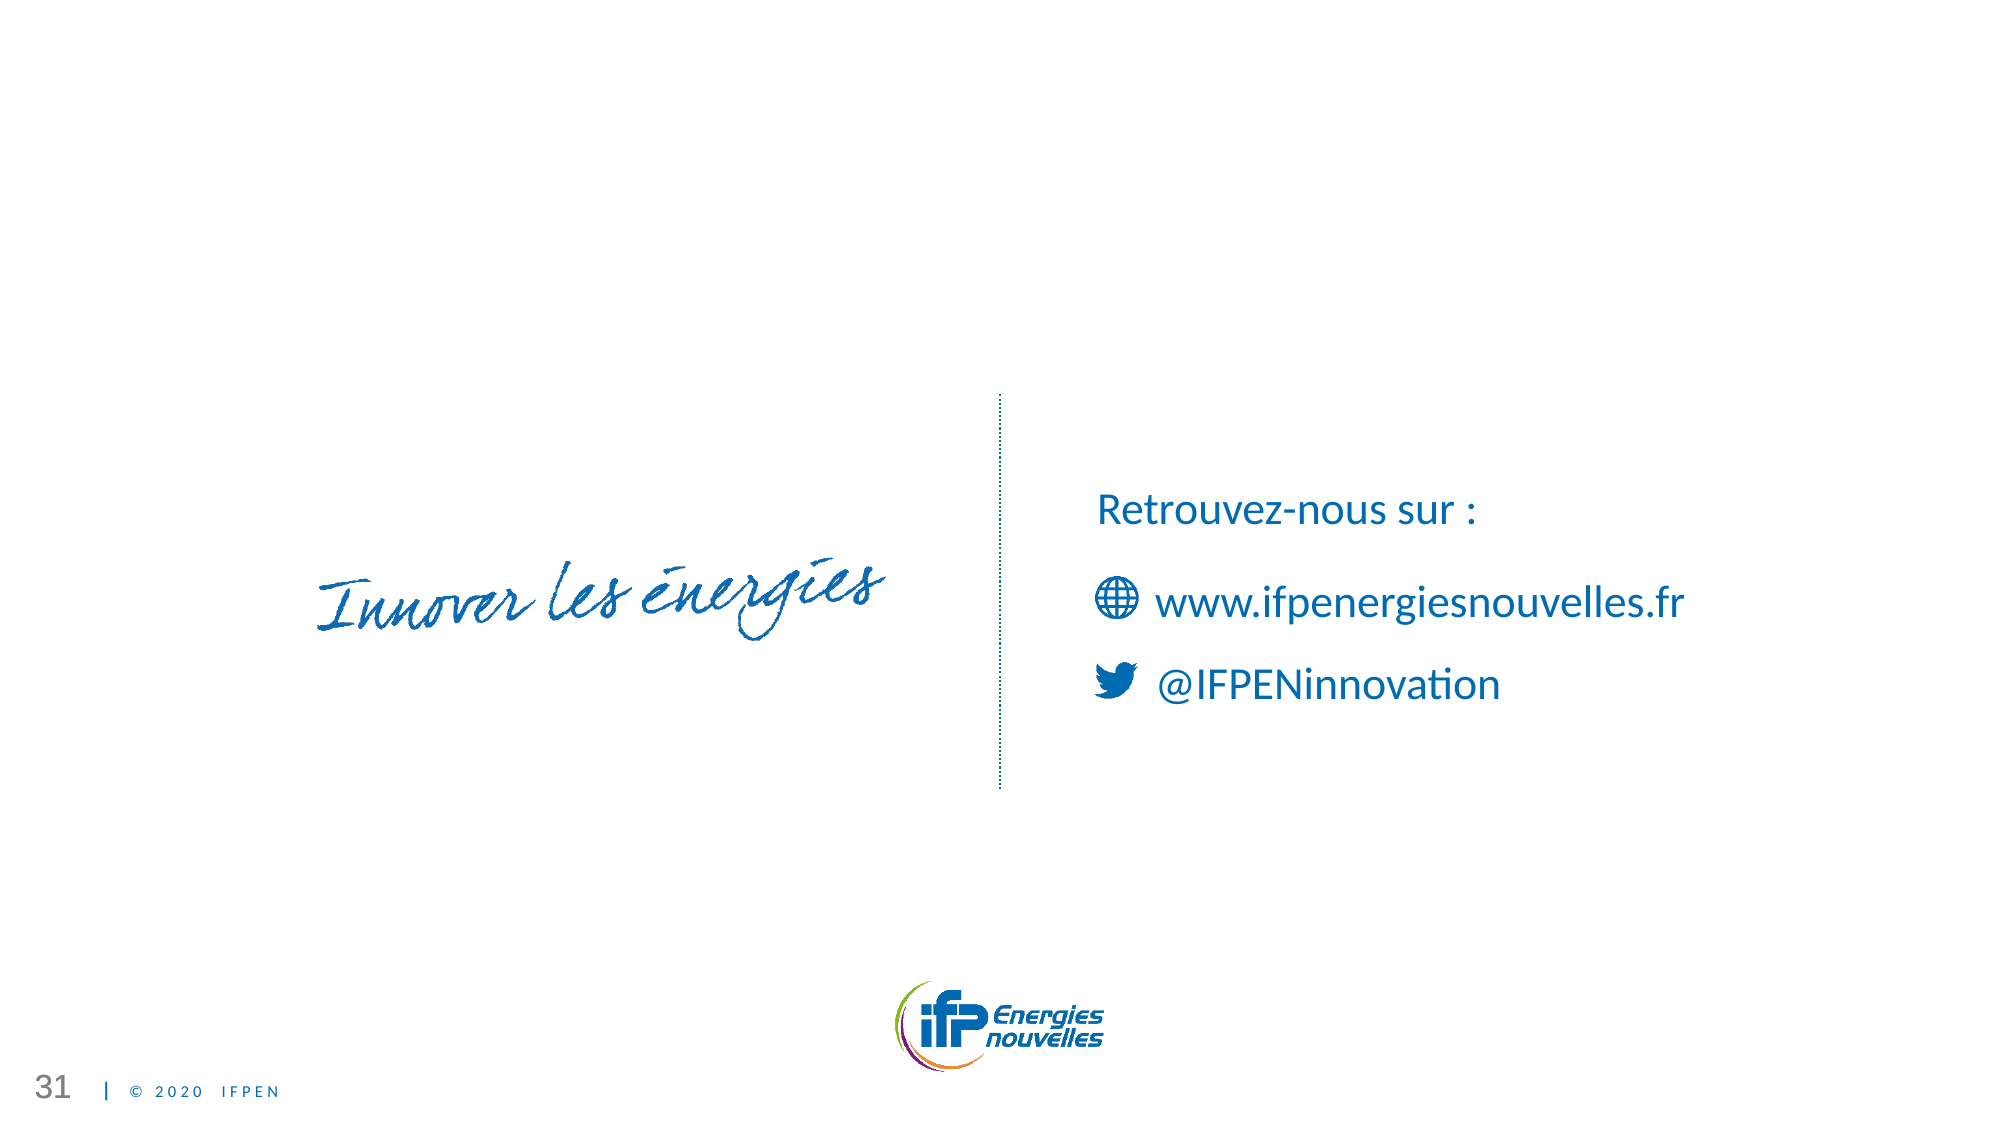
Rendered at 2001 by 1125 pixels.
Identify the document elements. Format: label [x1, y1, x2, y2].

picture [283, 522, 918, 674]
picture [891, 979, 1108, 1073]
picture [1095, 573, 1141, 619]
picture [1094, 656, 1138, 701]
